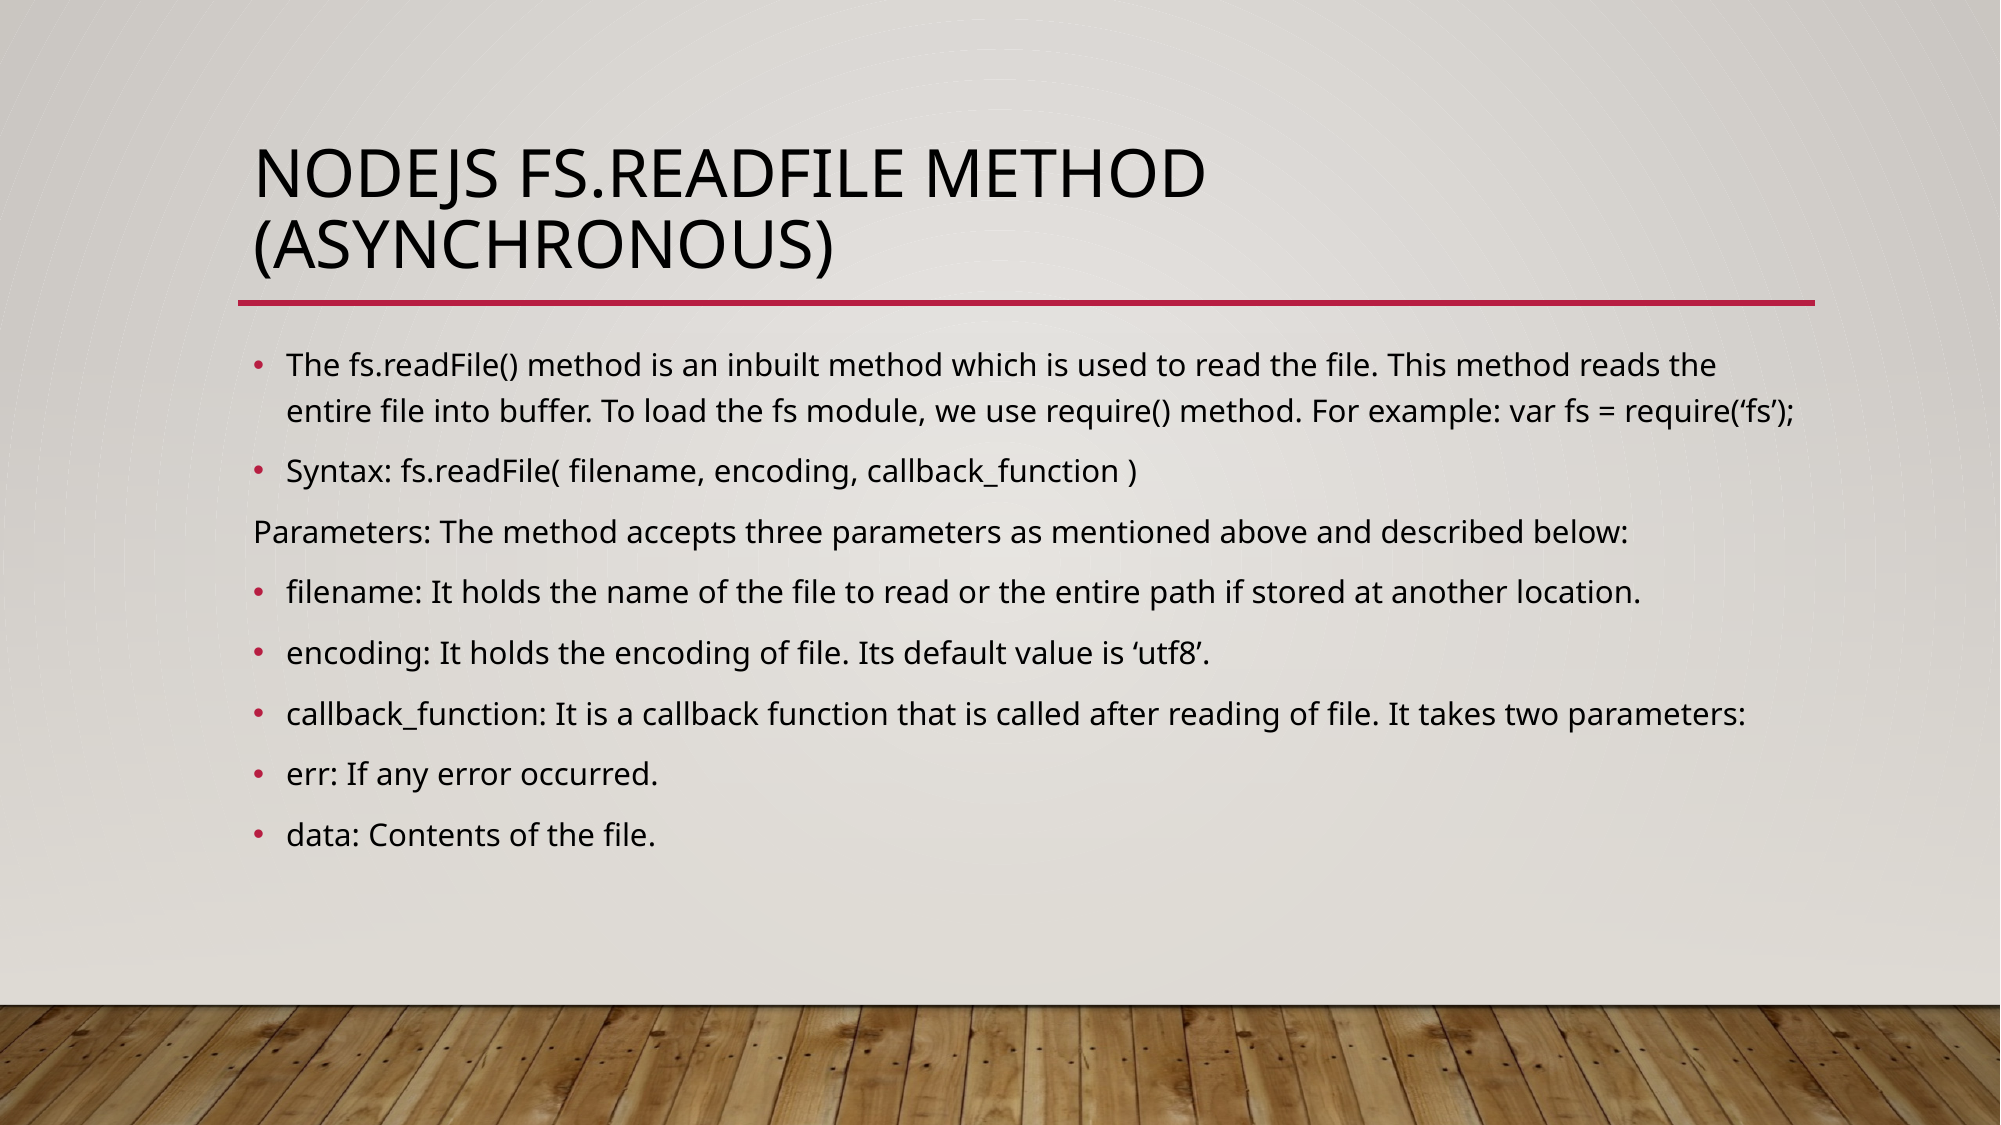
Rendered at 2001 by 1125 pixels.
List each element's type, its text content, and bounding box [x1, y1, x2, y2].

picture [0, 1005, 2000, 1125]
list The fs.readFile() method is an inbuilt method which is used to read the file. This method reads the entire file into buffer. To load the fs module, we use require() method. For example: var fs = require(‘fs’); Syntax: fs.readFile( filename, encoding, callback_function ) Parameters: The method accepts three parameters as mentioned above and described below: filename: It holds the name of the file to read or the entire path if stored at another location. encoding: It holds the encoding of file. Its default value is ‘utf8’. callback_function: It is a callback function that is called after reading of file. It takes two parameters: err: If any error occurred. data: Contents of the file. [238, 330, 1814, 897]
title Nodejs fs.readFile method (Asynchronous) [238, 131, 1814, 305]
